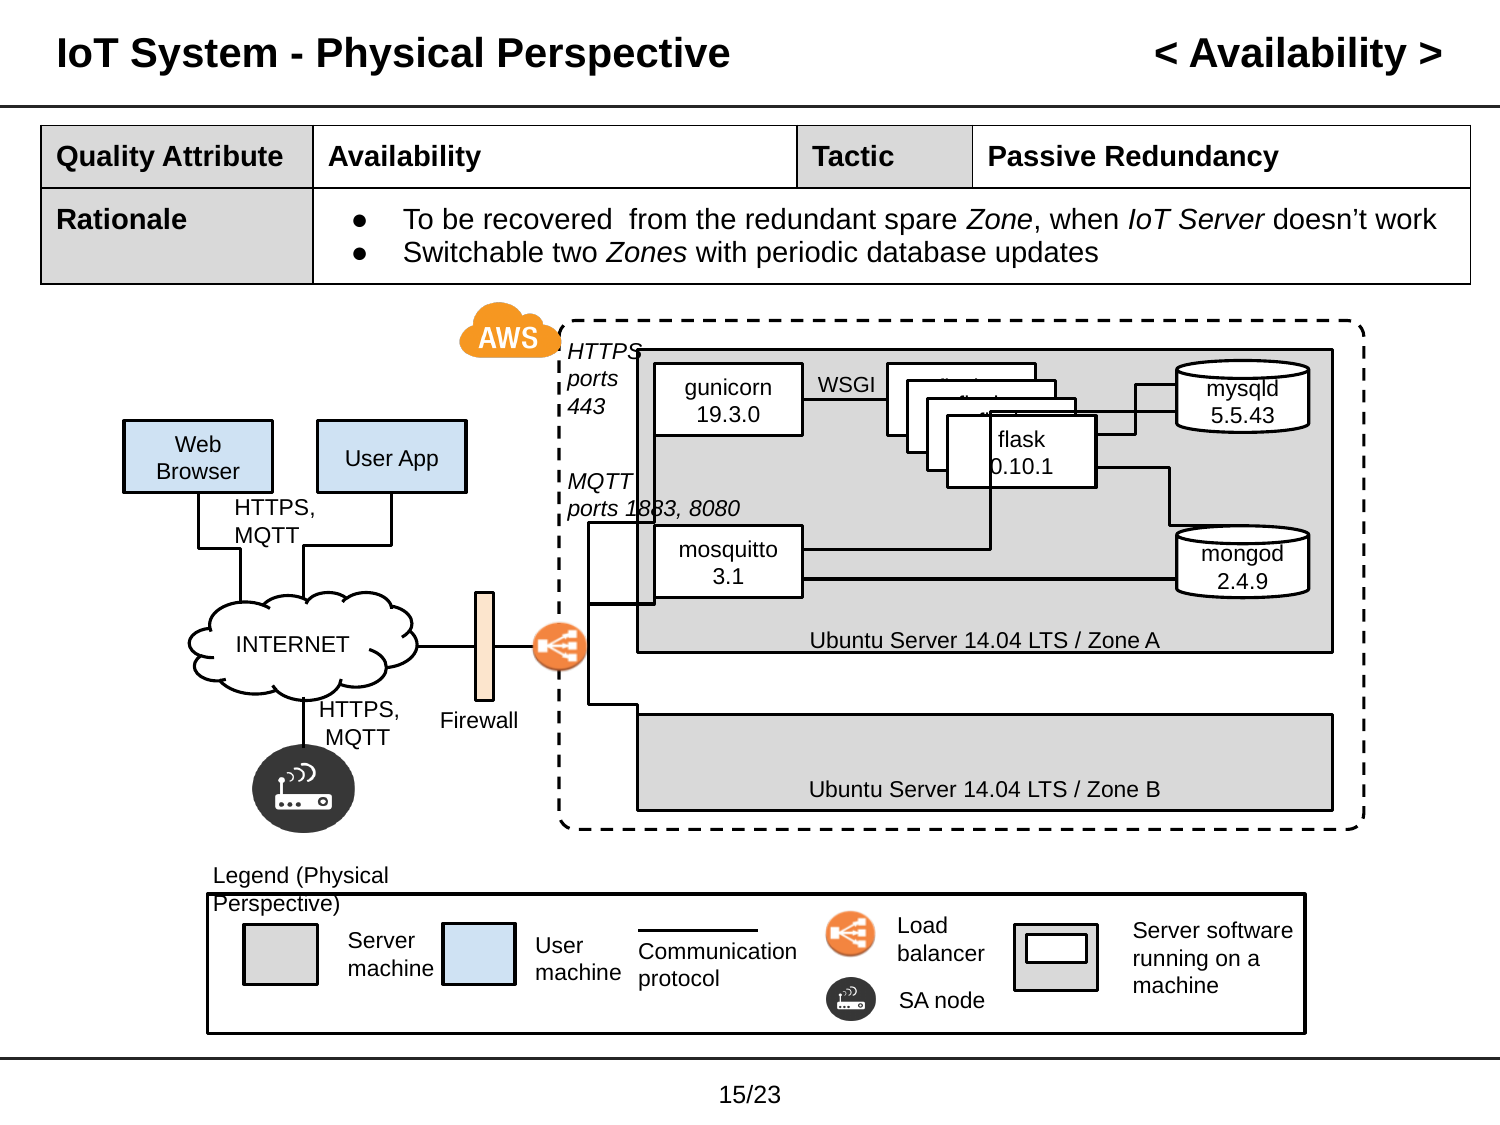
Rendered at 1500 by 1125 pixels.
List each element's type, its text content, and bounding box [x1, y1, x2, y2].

table_cell Rationale [42, 189, 312, 283]
slide_number 14/23 [692, 1070, 808, 1118]
title IoT System - Physical Perspective [41, 14, 1056, 94]
title < Availability > [1056, 14, 1459, 94]
table_cell To be recovered from the redundant spare Zone, when IoT Server doesn’t work Switchable two Zones with periodic database updates [314, 189, 1470, 283]
table_header Passive Redundancy [973, 126, 1470, 187]
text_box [123, 288, 1365, 1034]
table_header Quality Attribute [42, 126, 312, 187]
table_header Availability [314, 126, 796, 187]
table_header Tactic [798, 126, 972, 187]
